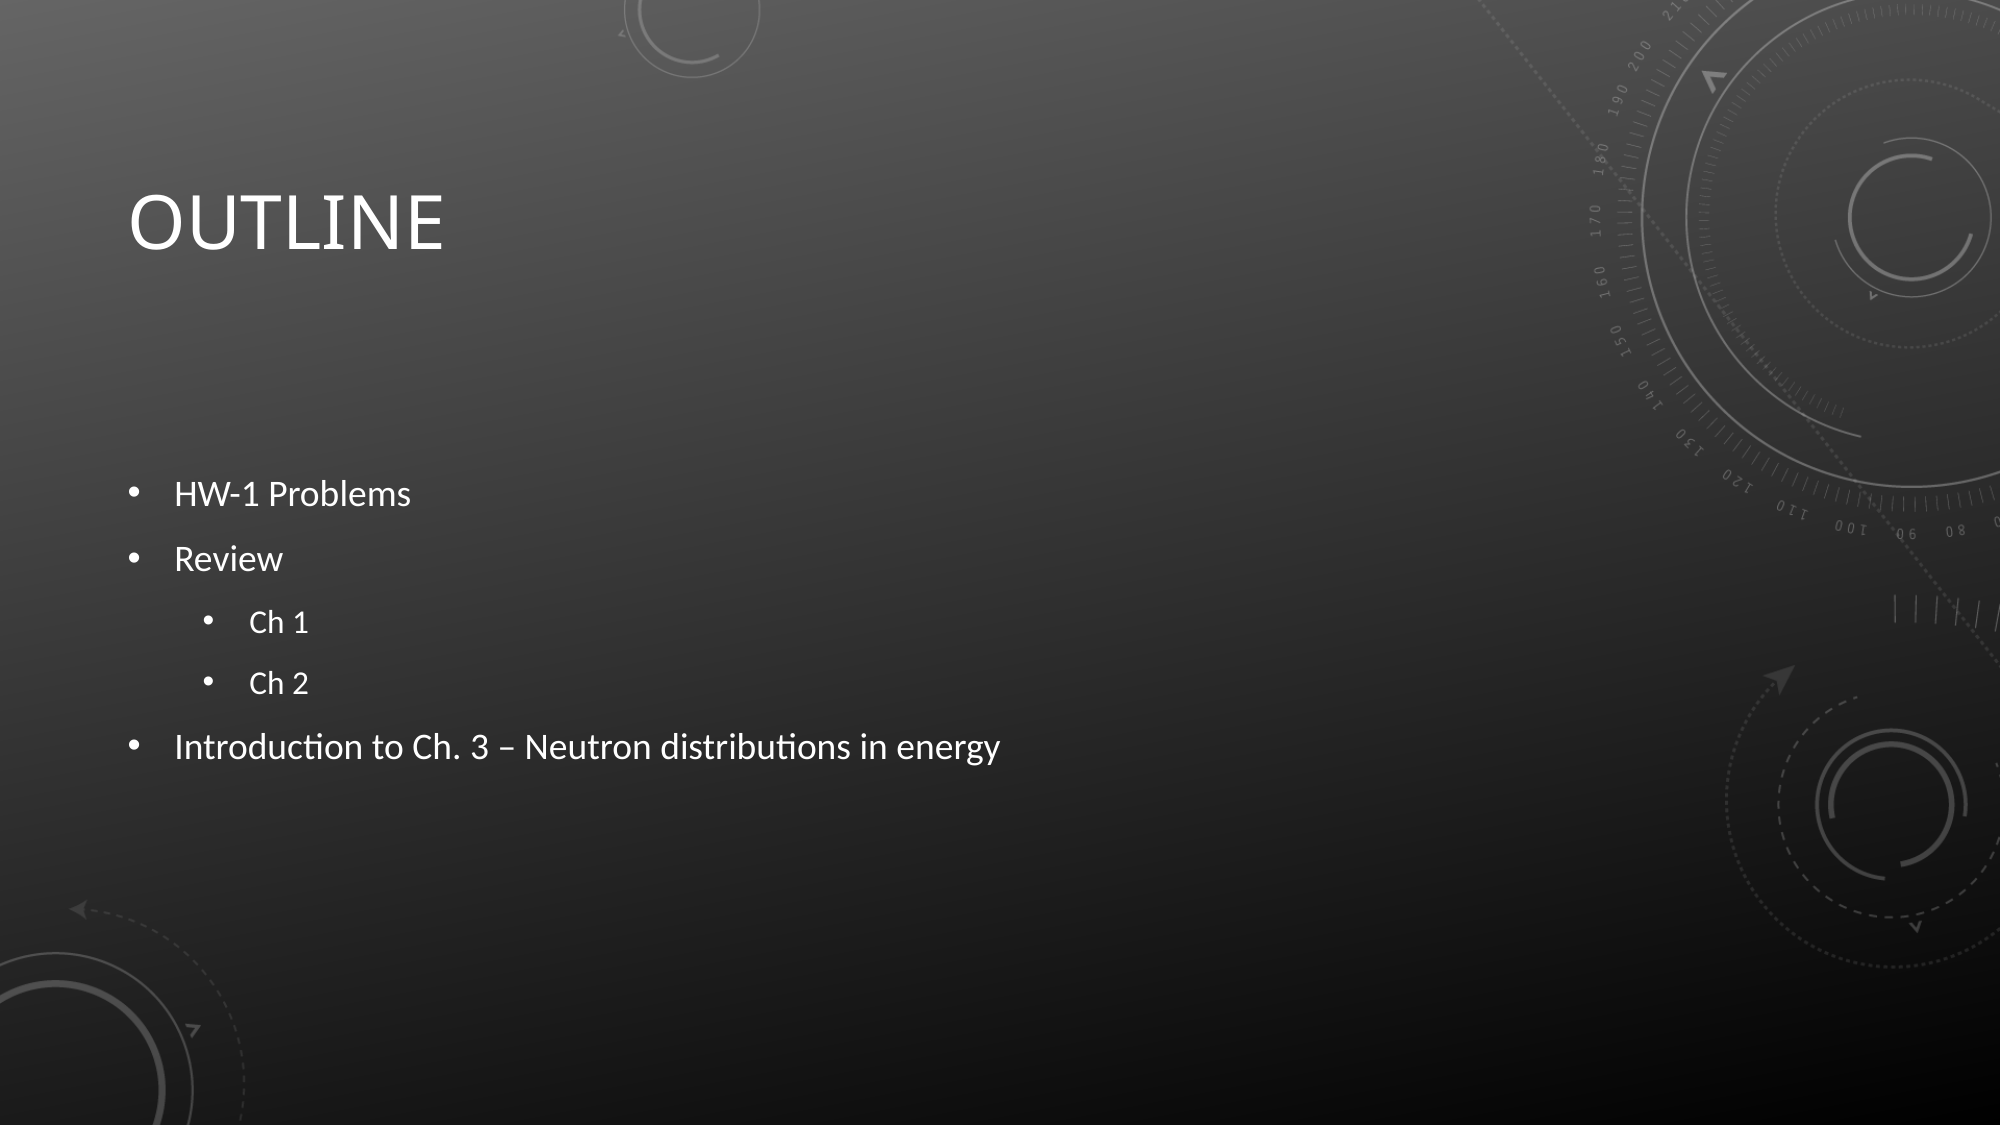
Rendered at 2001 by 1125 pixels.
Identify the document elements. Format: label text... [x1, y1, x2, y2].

picture [0, 0, 2000, 1125]
title outline [112, 99, 1775, 339]
list HW-1 Problems Review Ch 1 Ch 2 Introduction to Ch. 3 – Neutron distributions in energy [112, 351, 1775, 950]
